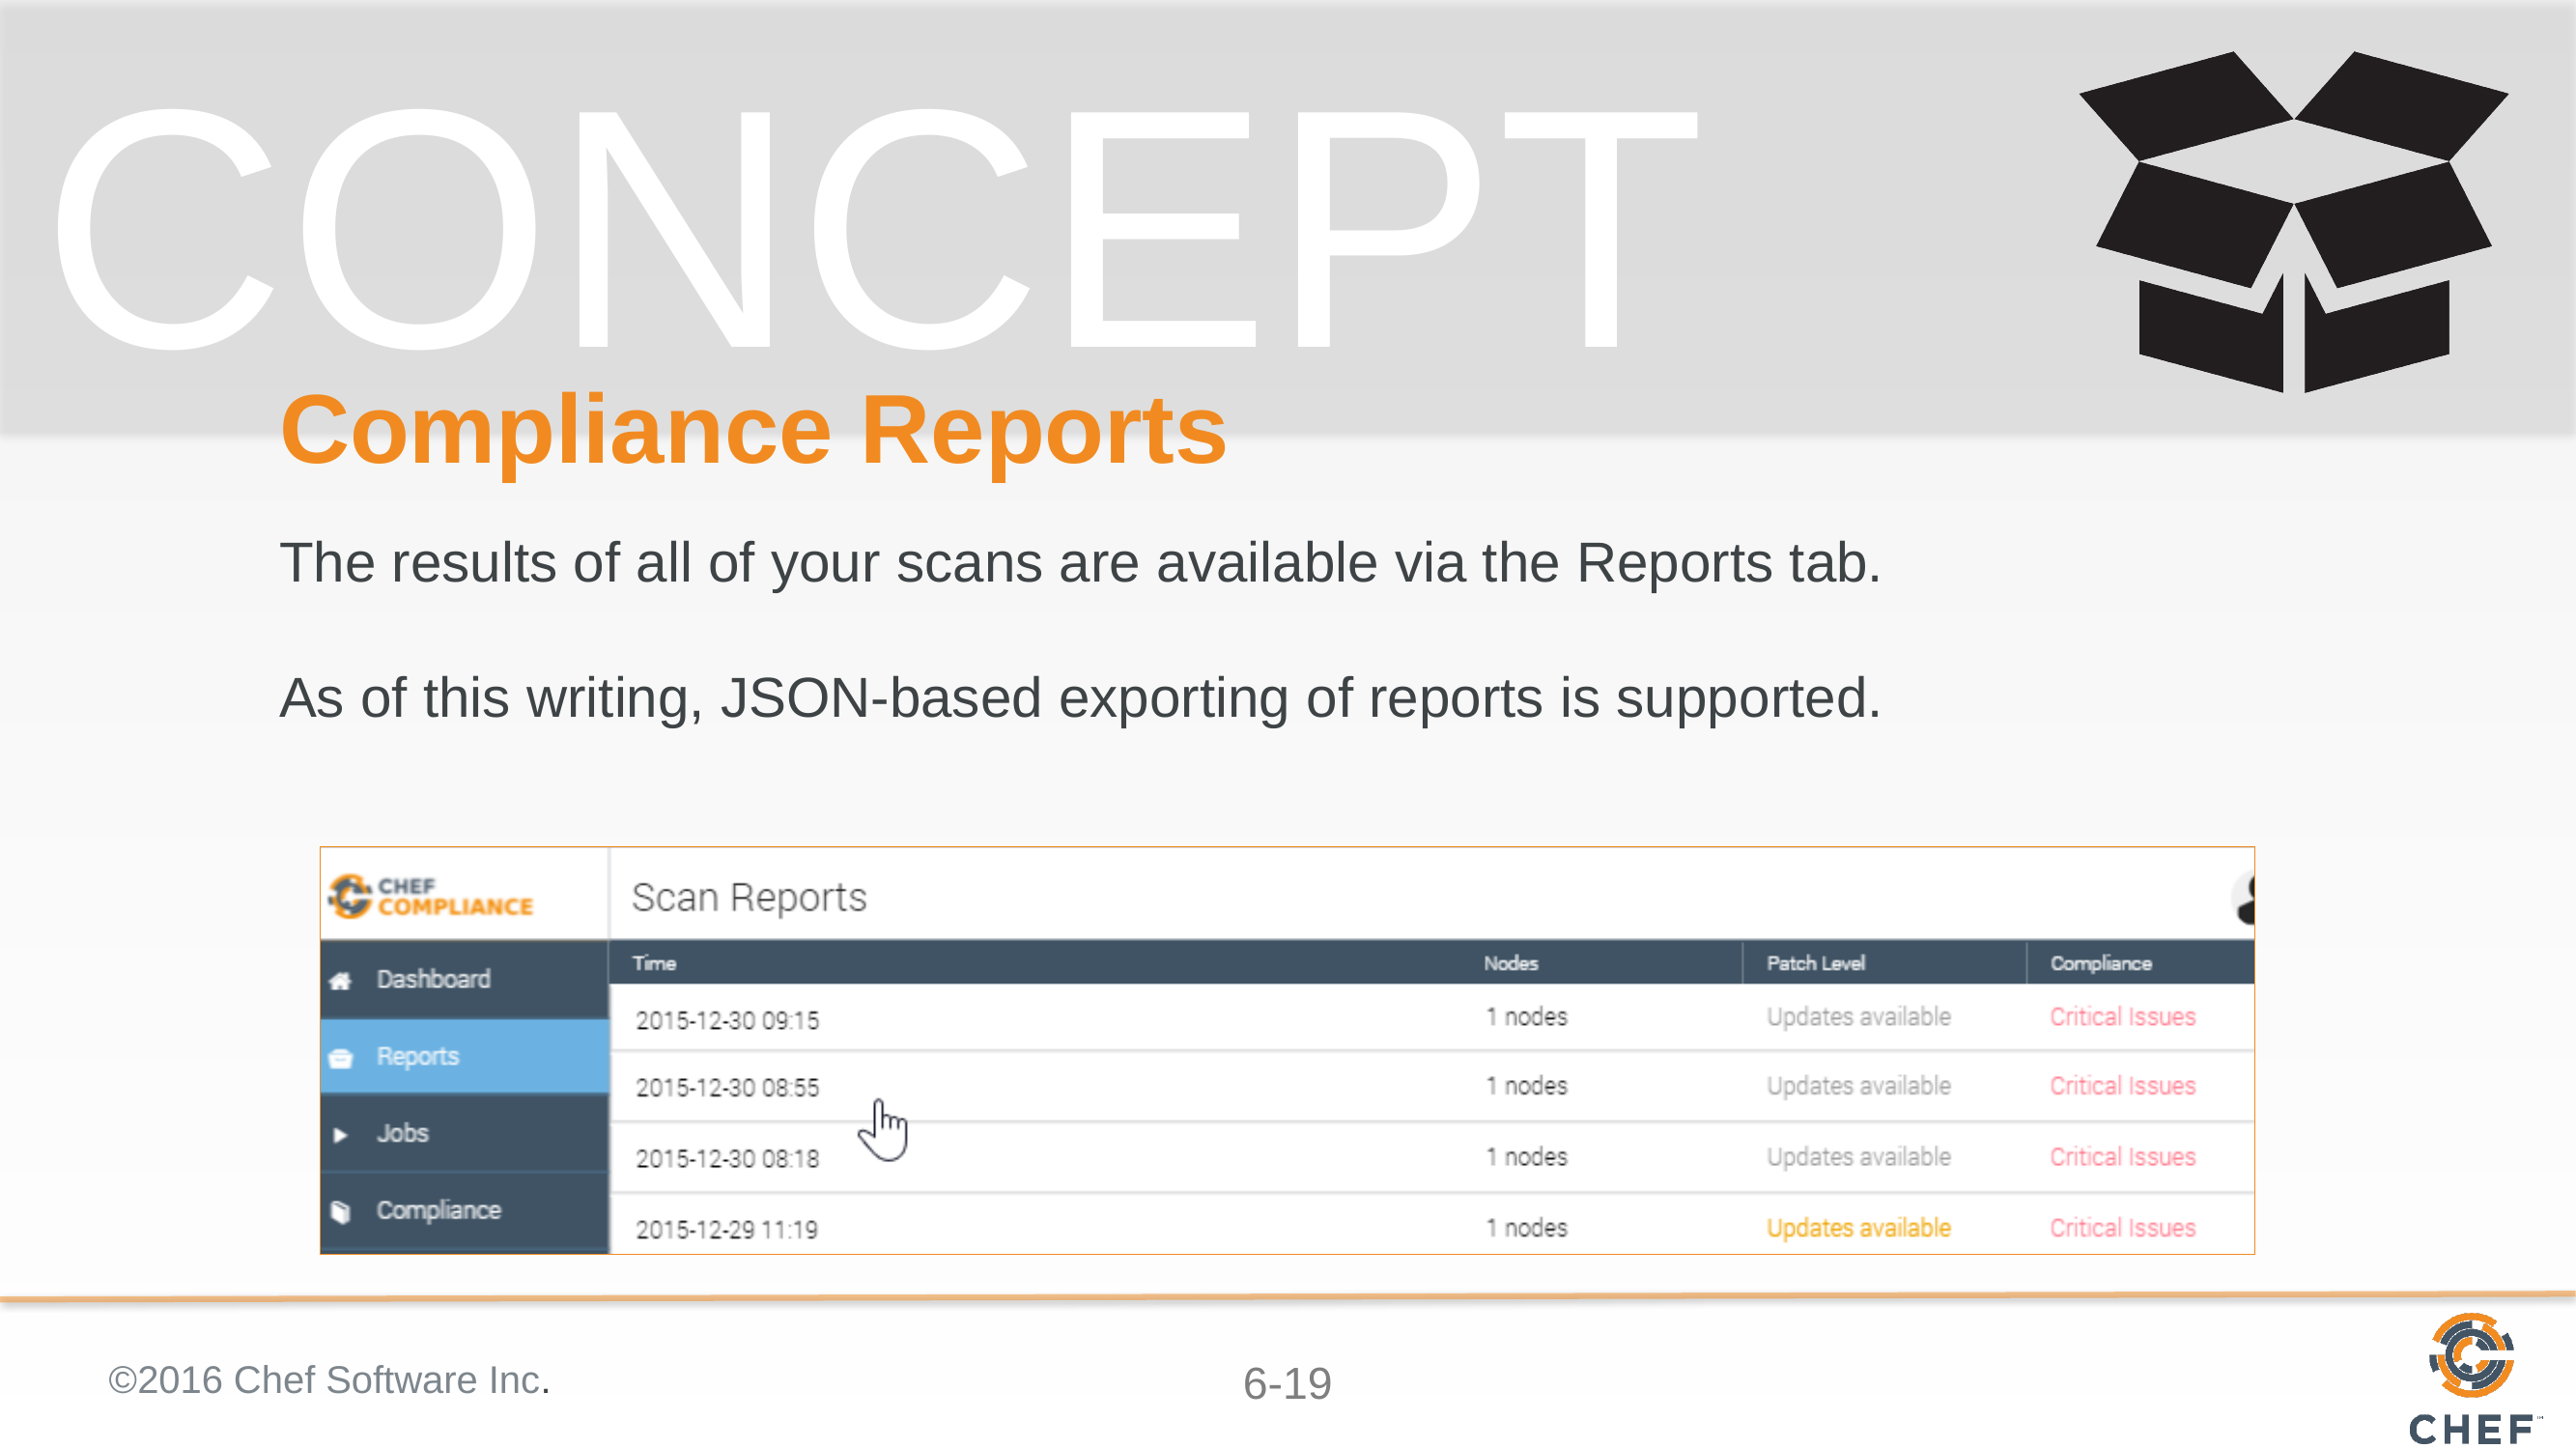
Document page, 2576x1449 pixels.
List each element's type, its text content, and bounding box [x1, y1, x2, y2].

picture [2079, 51, 2509, 399]
picture [320, 846, 2256, 1256]
picture [2399, 1297, 2551, 1449]
subtitle The results of all of your scans are available via the Reports tab. As of this writing, JSON-based exporting of reports is supported. [265, 511, 2217, 1196]
title Compliance Reports [265, 363, 2217, 499]
